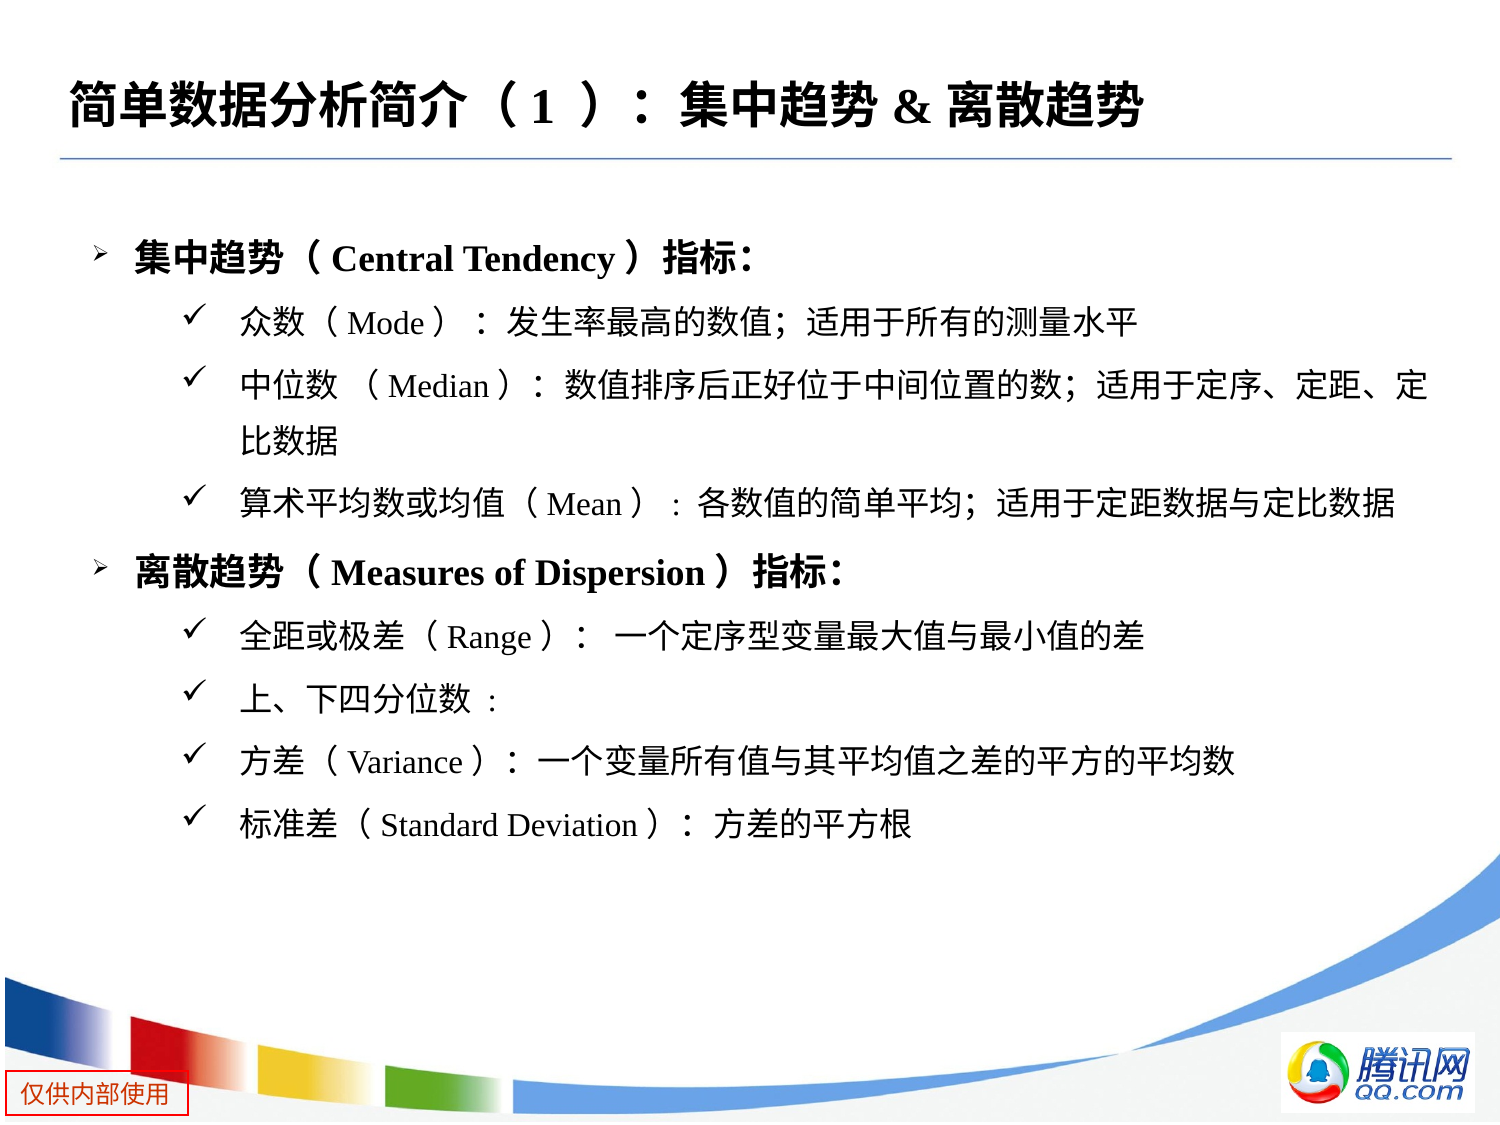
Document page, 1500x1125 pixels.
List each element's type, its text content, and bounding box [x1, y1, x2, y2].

title 简单数据分析简介（1 ）：集中趋势&离散趋势 [53, 35, 1471, 173]
picture [7, 1072, 187, 1114]
picture [5, 0, 1500, 1122]
list 集中趋势（Central Tendency）指标： 众数（Mode） ：发生率最高的数值；适用于所有的测量水平 中位数 （Median）：数值排序后正好位于中间位置的数；适用于定序、定距、定比数据 算术平均数或均值（Mean）: 各数值的简单平均；适用于定距数据与定比数据 离散趋势（Measures of Dispersion）指标： 全距或极差（Range）： 一个定序型变量最大值与最小值的差 上、下四分位数 : 方差（Variance）：一个变量所有值与其平均值之差的平方的平均数 标准差（Standard Deviation）：方差的平方根 [76, 208, 1471, 1047]
